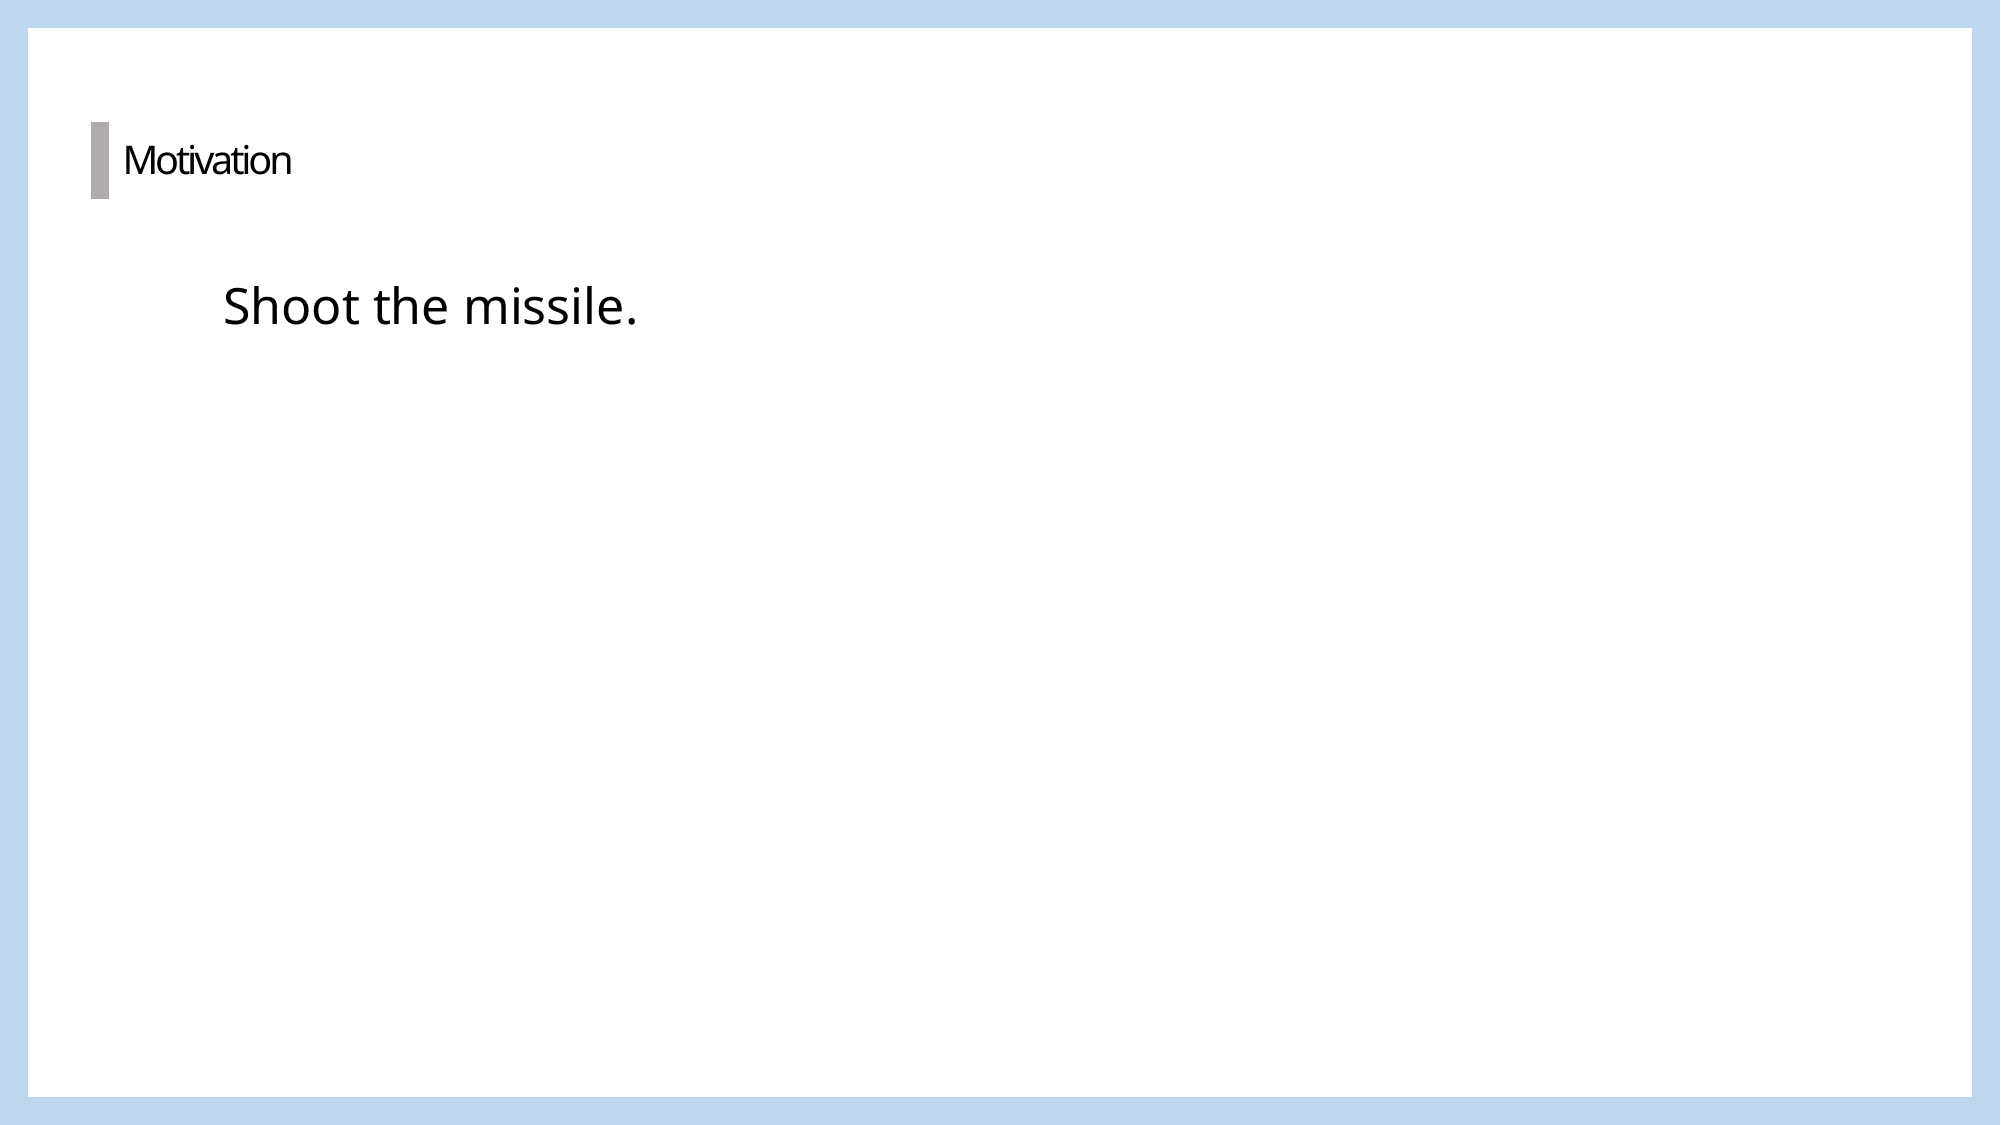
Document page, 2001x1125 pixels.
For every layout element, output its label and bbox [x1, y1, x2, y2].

text_box [0, 0, 2000, 1125]
